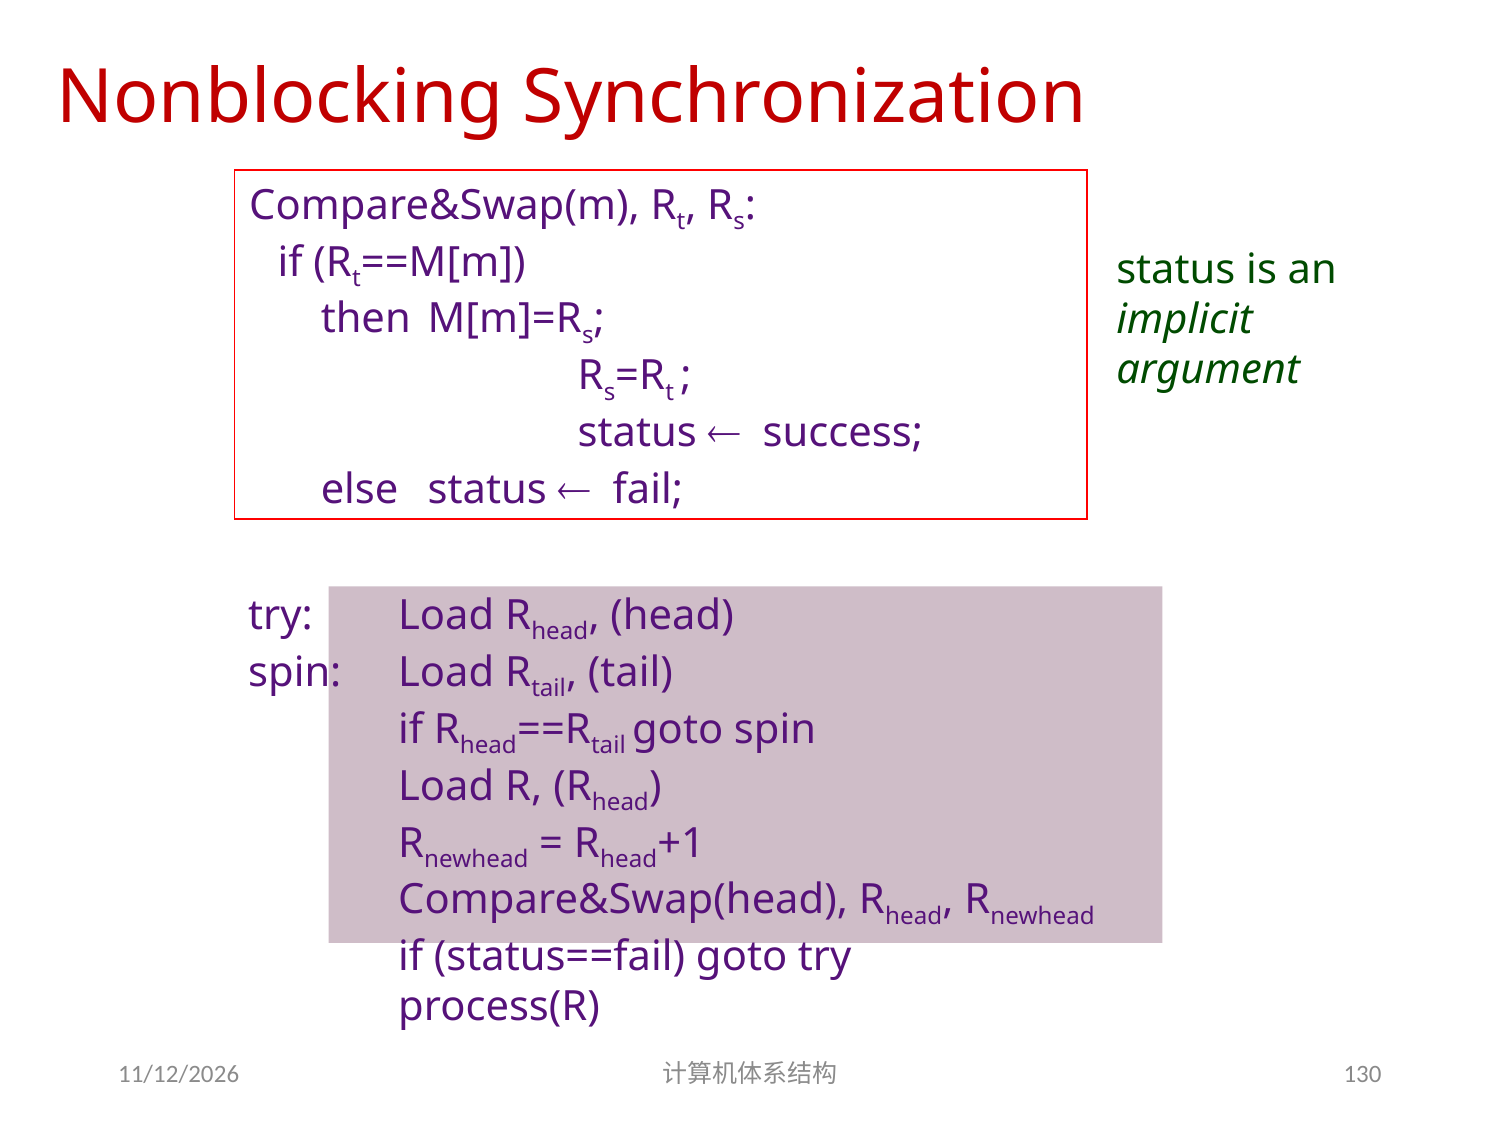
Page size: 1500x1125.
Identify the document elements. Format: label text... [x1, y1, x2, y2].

text_box status is an implicit argument [1101, 234, 1447, 400]
text_box Compare&Swap(m), Rt, Rs: if (Rt==M[m]) then M[m]=Rs; Rs=Rt ; status success; else status fail; [234, 170, 1088, 520]
title Nonblocking Synchronization [41, 43, 1369, 154]
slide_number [103, 1042, 441, 1103]
footer 计算机体系结构 [496, 1042, 1004, 1103]
text_box try: Load Rhead, (head) spin: Load Rtail, (tail) if Rhead==Rtail goto spin Load R, (Rhead) Rnewhead = Rhead+1 Compare&Swap(head), Rhead, Rnewhead if (status==fail) goto try process(R) [233, 580, 1110, 1037]
slide_number 130 [1059, 1042, 1397, 1103]
text_box [1110, 586, 1163, 943]
